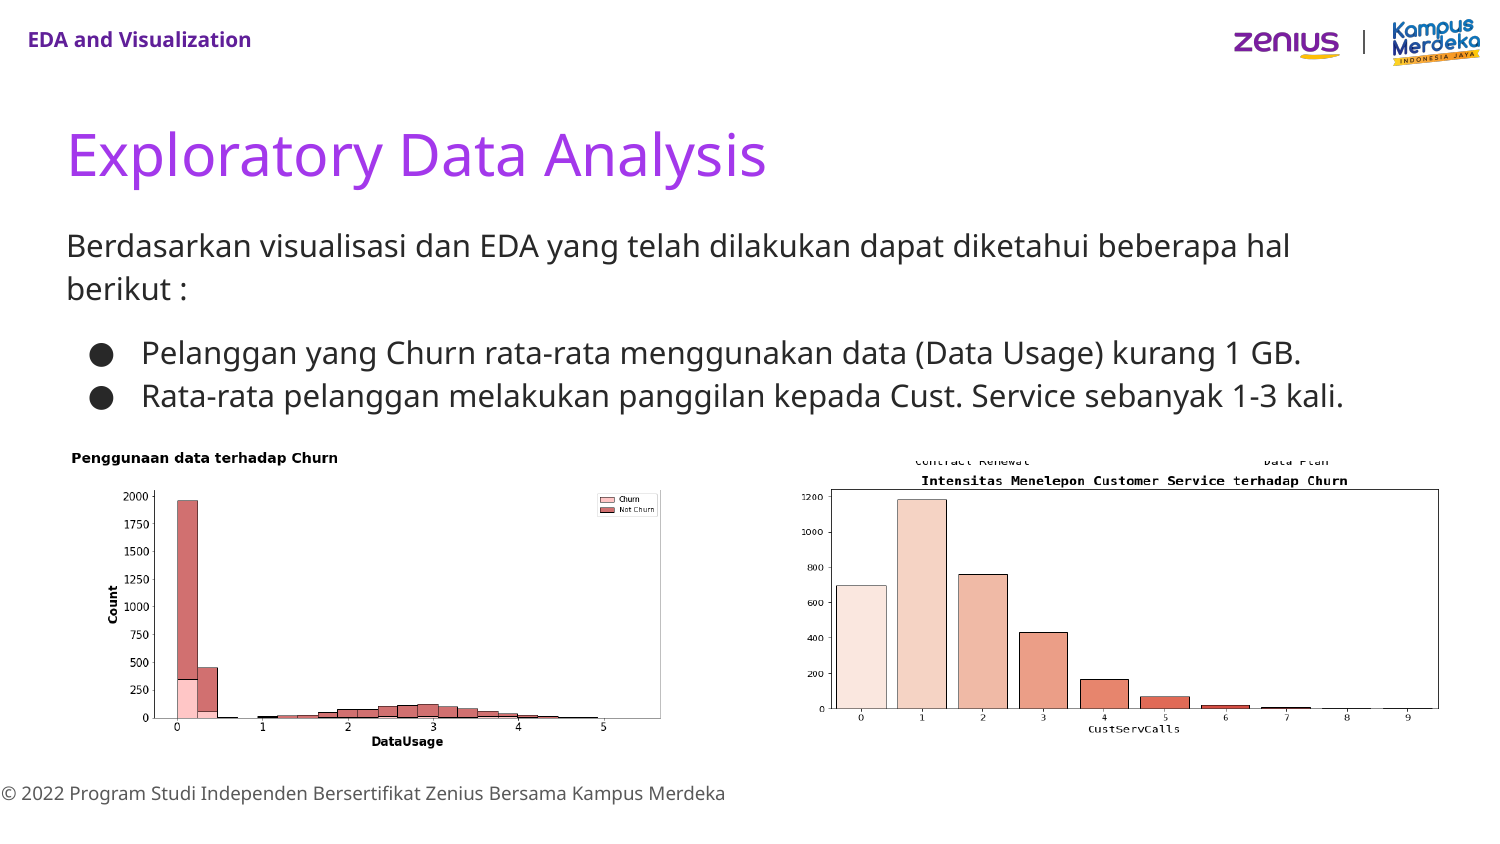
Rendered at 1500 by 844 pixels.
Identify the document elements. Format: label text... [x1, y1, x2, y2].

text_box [1230, 15, 1480, 69]
list Berdasarkan visualisasi dan EDA yang telah dilakukan dapat diketahui beberapa hal berikut : Pelanggan yang Churn rata-rata menggunakan data (Data Usage) kurang 1 GB. Rata-rata pelanggan melakukan panggilan kepada Cust. Service sebanyak 1-3 kali. [51, 220, 1389, 462]
picture [65, 447, 666, 754]
title Exploratory Data Analysis [51, 85, 1443, 220]
picture [794, 461, 1443, 739]
text_box © 2022 Program Studi Independen Bersertifikat Zenius Bersama Kampus Merdeka [0, 770, 1454, 816]
text_box EDA and Visualization [12, 14, 1011, 65]
